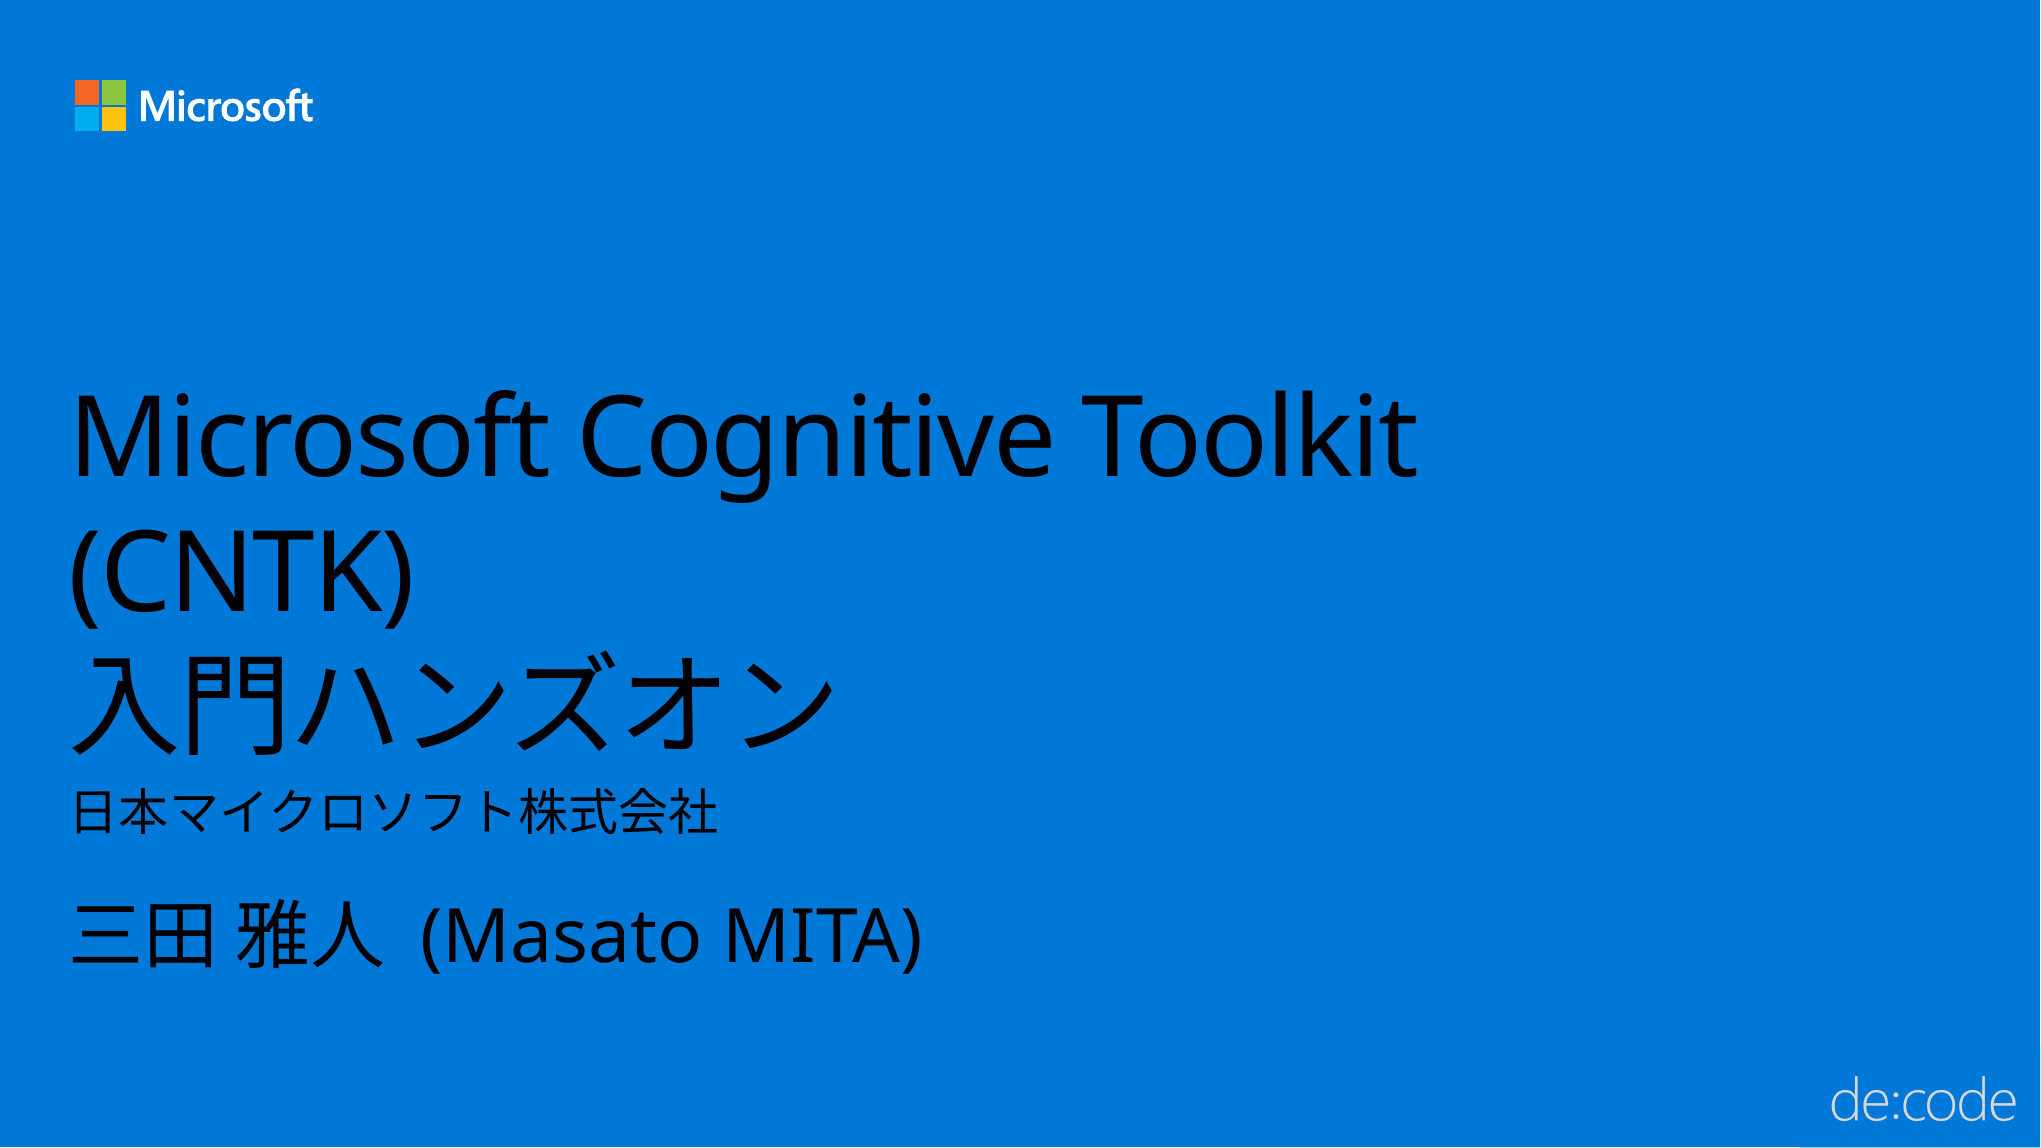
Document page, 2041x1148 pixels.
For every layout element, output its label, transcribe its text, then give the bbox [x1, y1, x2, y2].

list 三田 雅人 (Masato MITA) [45, 868, 1696, 998]
list 日本マイクロソフト株式会社 [45, 762, 1696, 846]
title Microsoft Cognitive Toolkit (CNTK) 入門ハンズオン [45, 348, 1696, 669]
